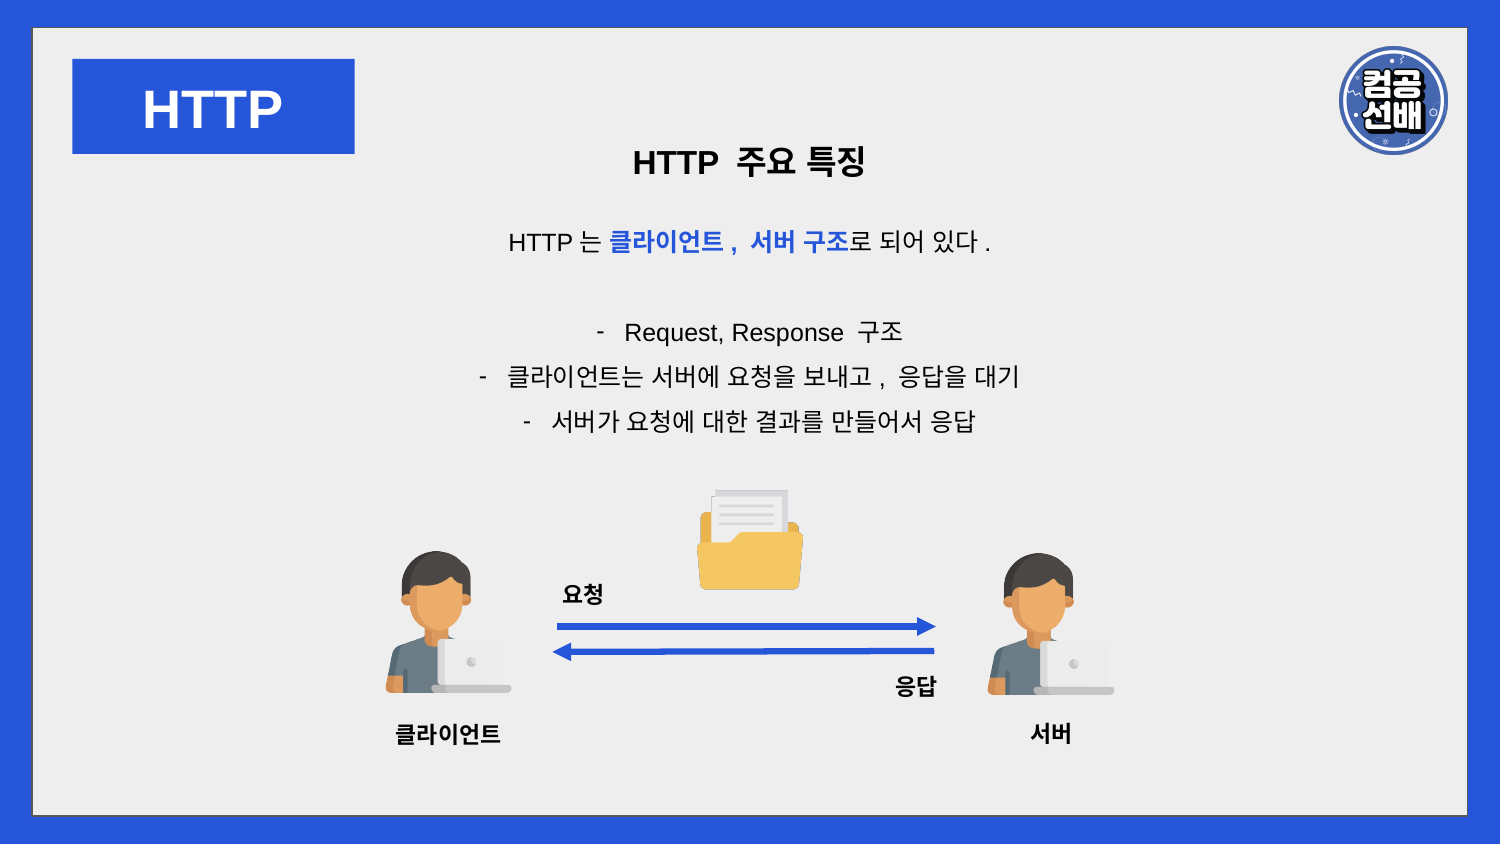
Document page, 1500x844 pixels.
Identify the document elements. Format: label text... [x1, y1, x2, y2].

text_box HTTP는 클라이언트, 서버 구조로 되어 있다. Request, Response 구조 클라이언트는 서버에 요청을 보내고, 응답을 대기 서버가 요청에 대한 결과를 만들어서 응답 [173, 196, 1327, 452]
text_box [354, 488, 1147, 756]
picture [1339, 46, 1448, 155]
text_box HTTP [72, 58, 355, 154]
text_box HTTP 주요 특징 [480, 125, 1020, 196]
